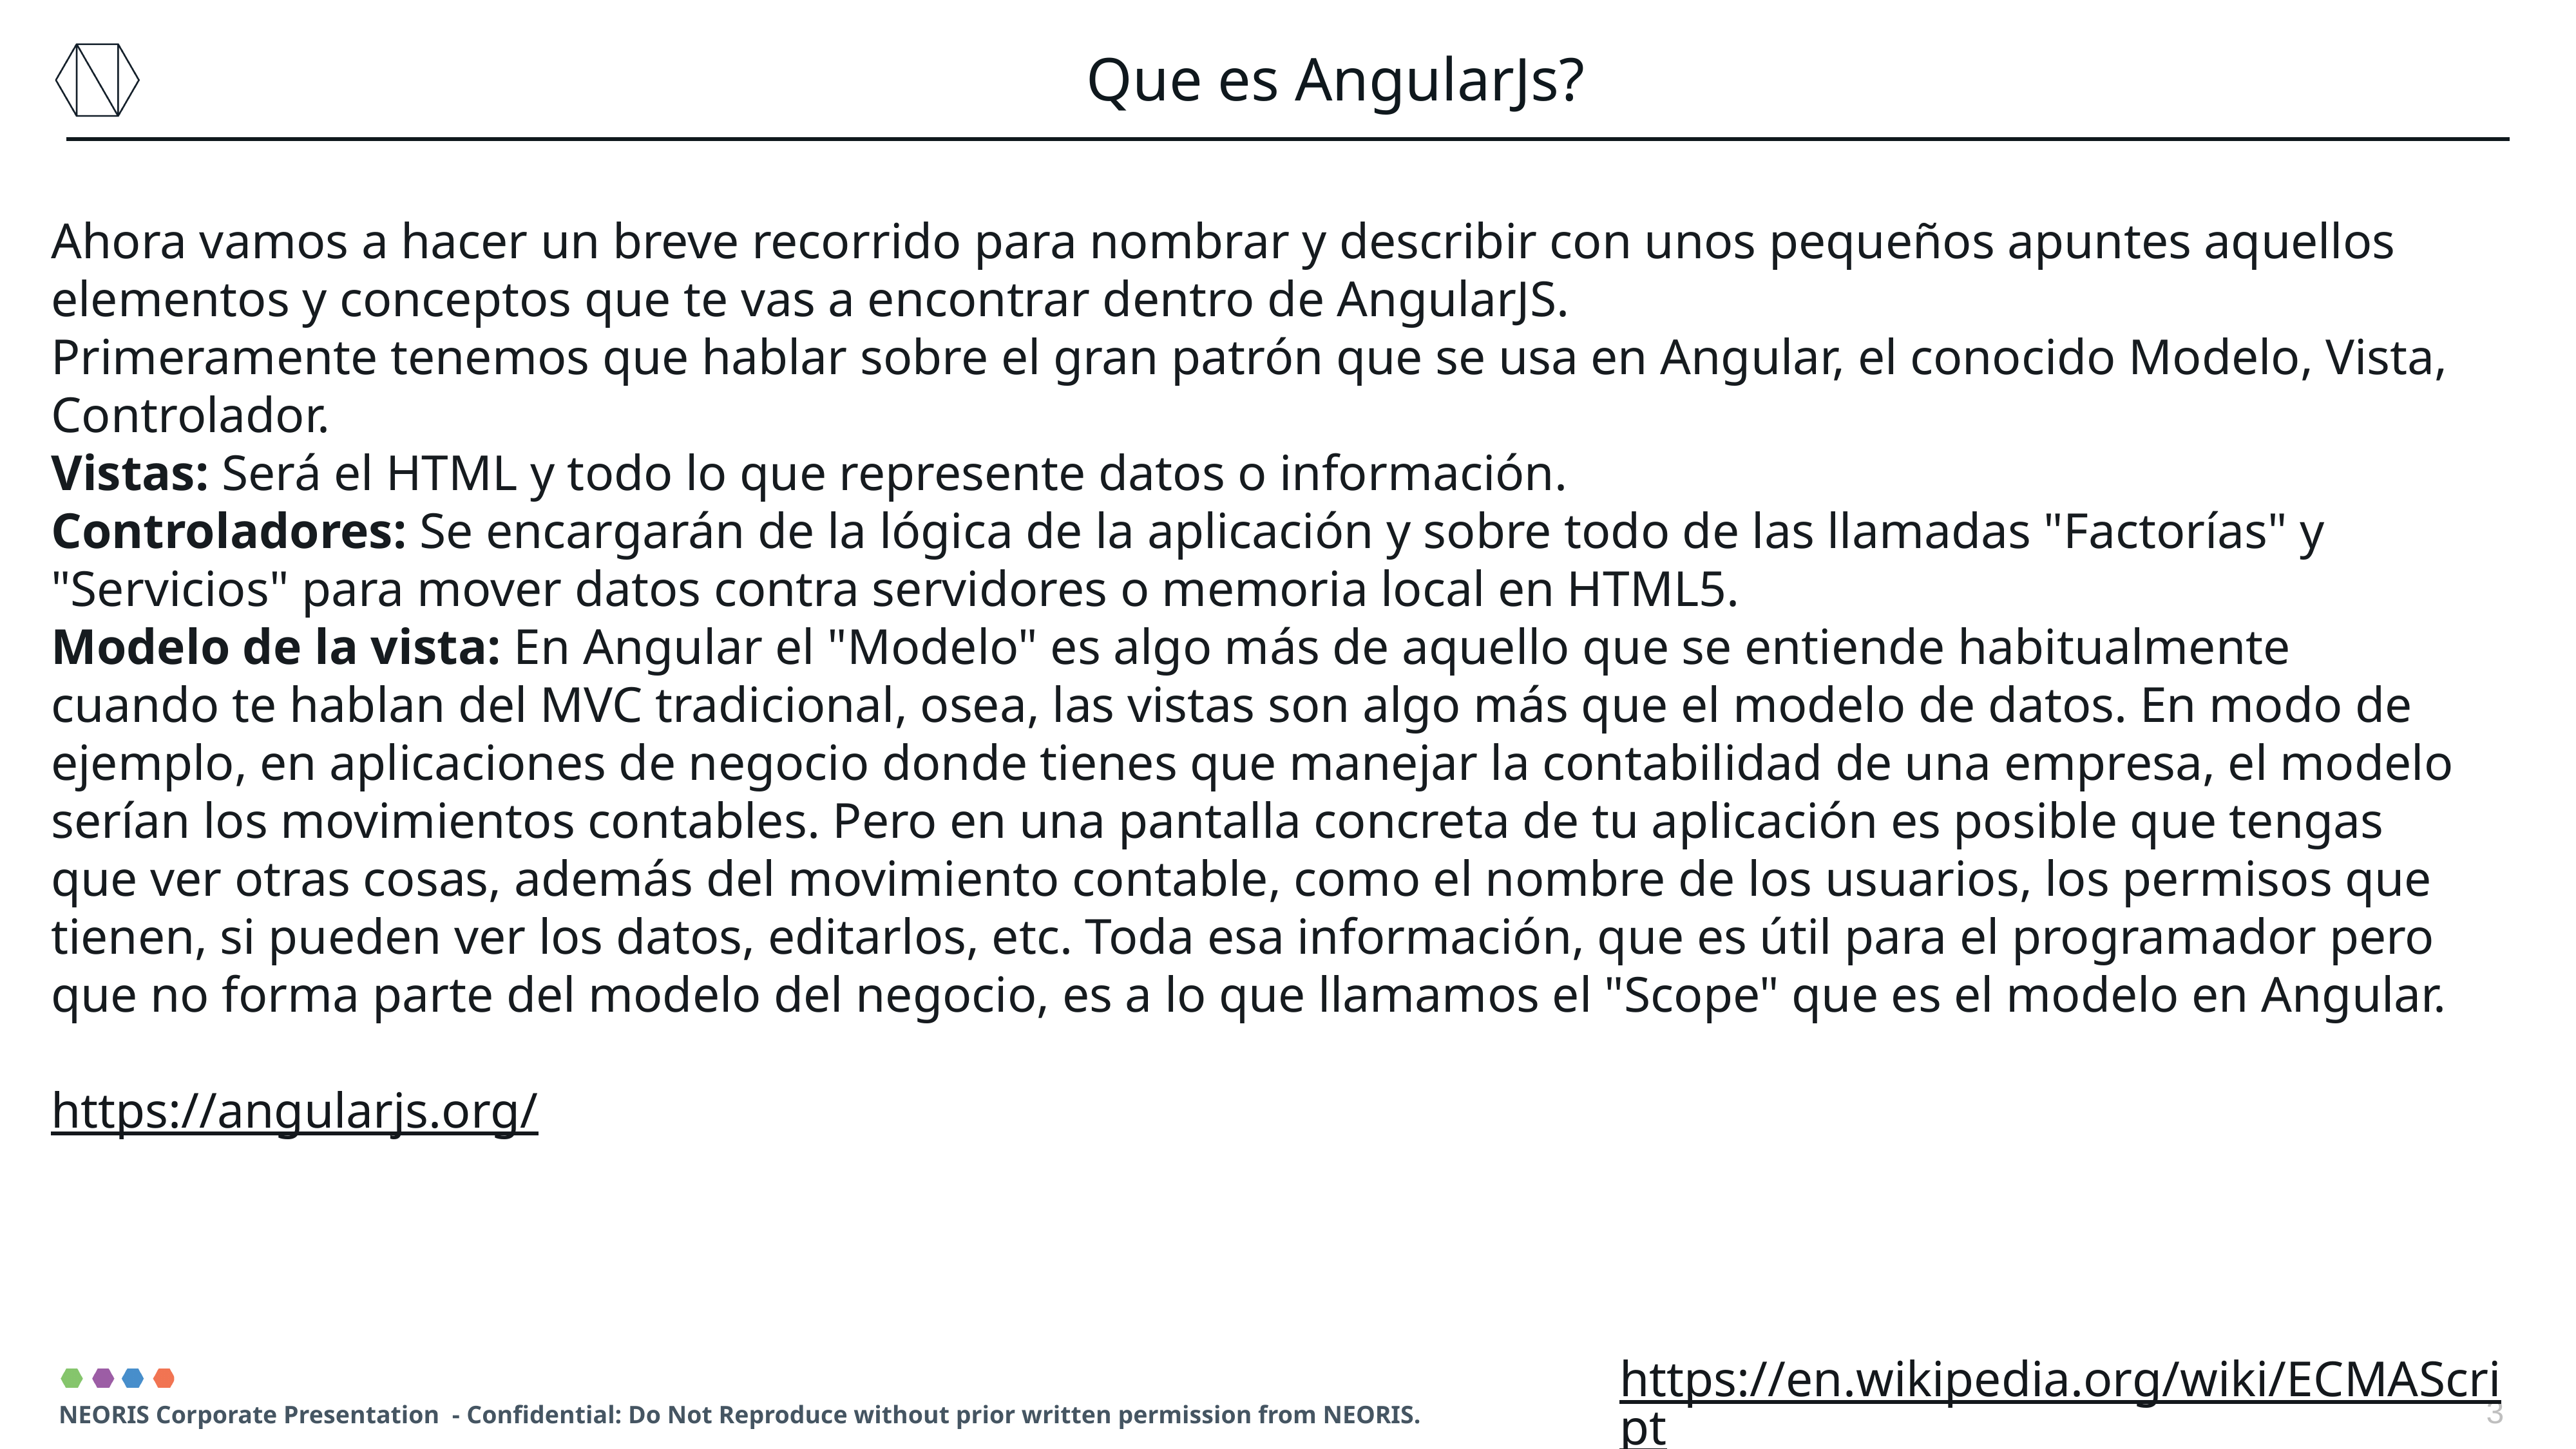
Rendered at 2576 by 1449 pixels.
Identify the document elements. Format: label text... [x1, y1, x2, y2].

text_box Ahora vamos a hacer un breve recorrido para nombrar y describir con unos pequeños apuntes aquellos elementos y conceptos que te vas a encontrar dentro de AngularJS. Primeramente tenemos que hablar sobre el gran patrón que se usa en Angular, el conocido Modelo, Vista, Controlador. Vistas: Será el HTML y todo lo que represente datos o información. Controladores: Se encargarán de la lógica de la aplicación y sobre todo de las llamadas "Factorías" y "Servicios" para mover datos contra servidores o memoria local en HTML5. Modelo de la vista: En Angular el "Modelo" es algo más de aquello que se entiende habitualmente cuando te hablan del MVC tradicional, osea, las vistas son algo más que el modelo de datos. En modo de ejemplo, en aplicaciones de negocio donde tienes que manejar la contabilidad de una empresa, el modelo serían los movimientos contables. Pero en una pantalla concreta de tu aplicación es posible que tengas que ver otras cosas, además del movimiento contable, como el nombre de los usuarios, los permisos que tienen, si pueden ver los datos, editarlos, etc. Toda esa información, que es útil para el programador pero que no forma parte del modelo del negocio, es a lo que llamamos el "Scope" que es el modelo en Angular. https://angularjs.org/ [45, 205, 2477, 1267]
text_box https://en.wikipedia.org/wiki/ECMAScript [1610, 1343, 2513, 1419]
picture [53, 41, 142, 119]
list Que es AngularJs? [159, 37, 2513, 132]
